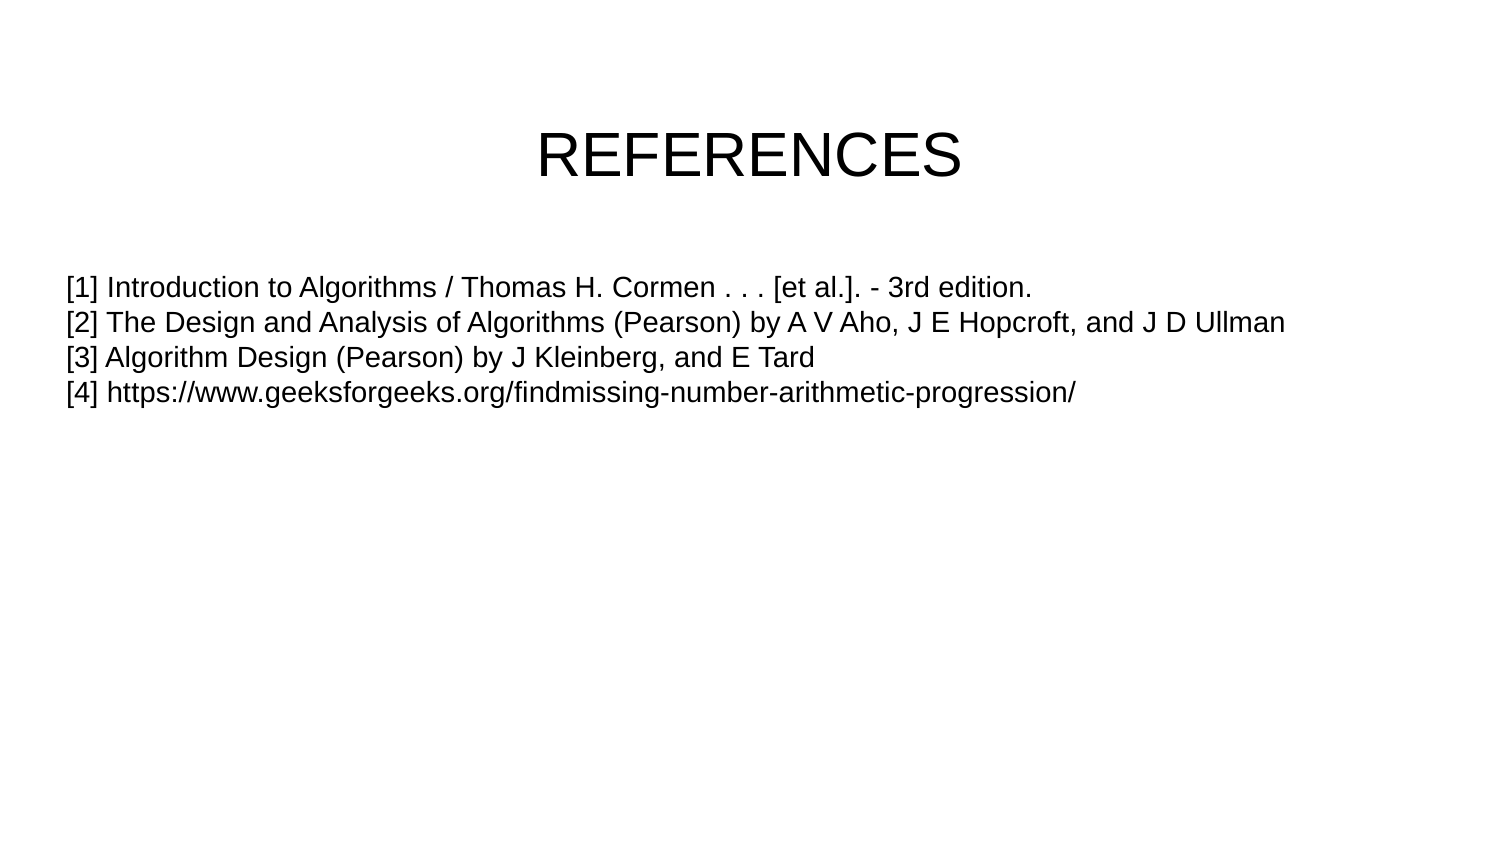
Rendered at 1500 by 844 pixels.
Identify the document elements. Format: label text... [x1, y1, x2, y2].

subtitle [1] Introduction to Algorithms / Thomas H. Cormen . . . [et al.]. - 3rd edition. [2] The Design and Analysis of Algorithms (Pearson) by A V Aho, J E Hopcroft, and J D Ullman [3] Algorithm Design (Pearson) by J Kleinberg, and E Tard [4] https://www.geeksforgeeks.org/findmissing-number-arithmetic-progression/ [51, 253, 1449, 500]
title REFERENCES [51, 87, 1449, 204]
